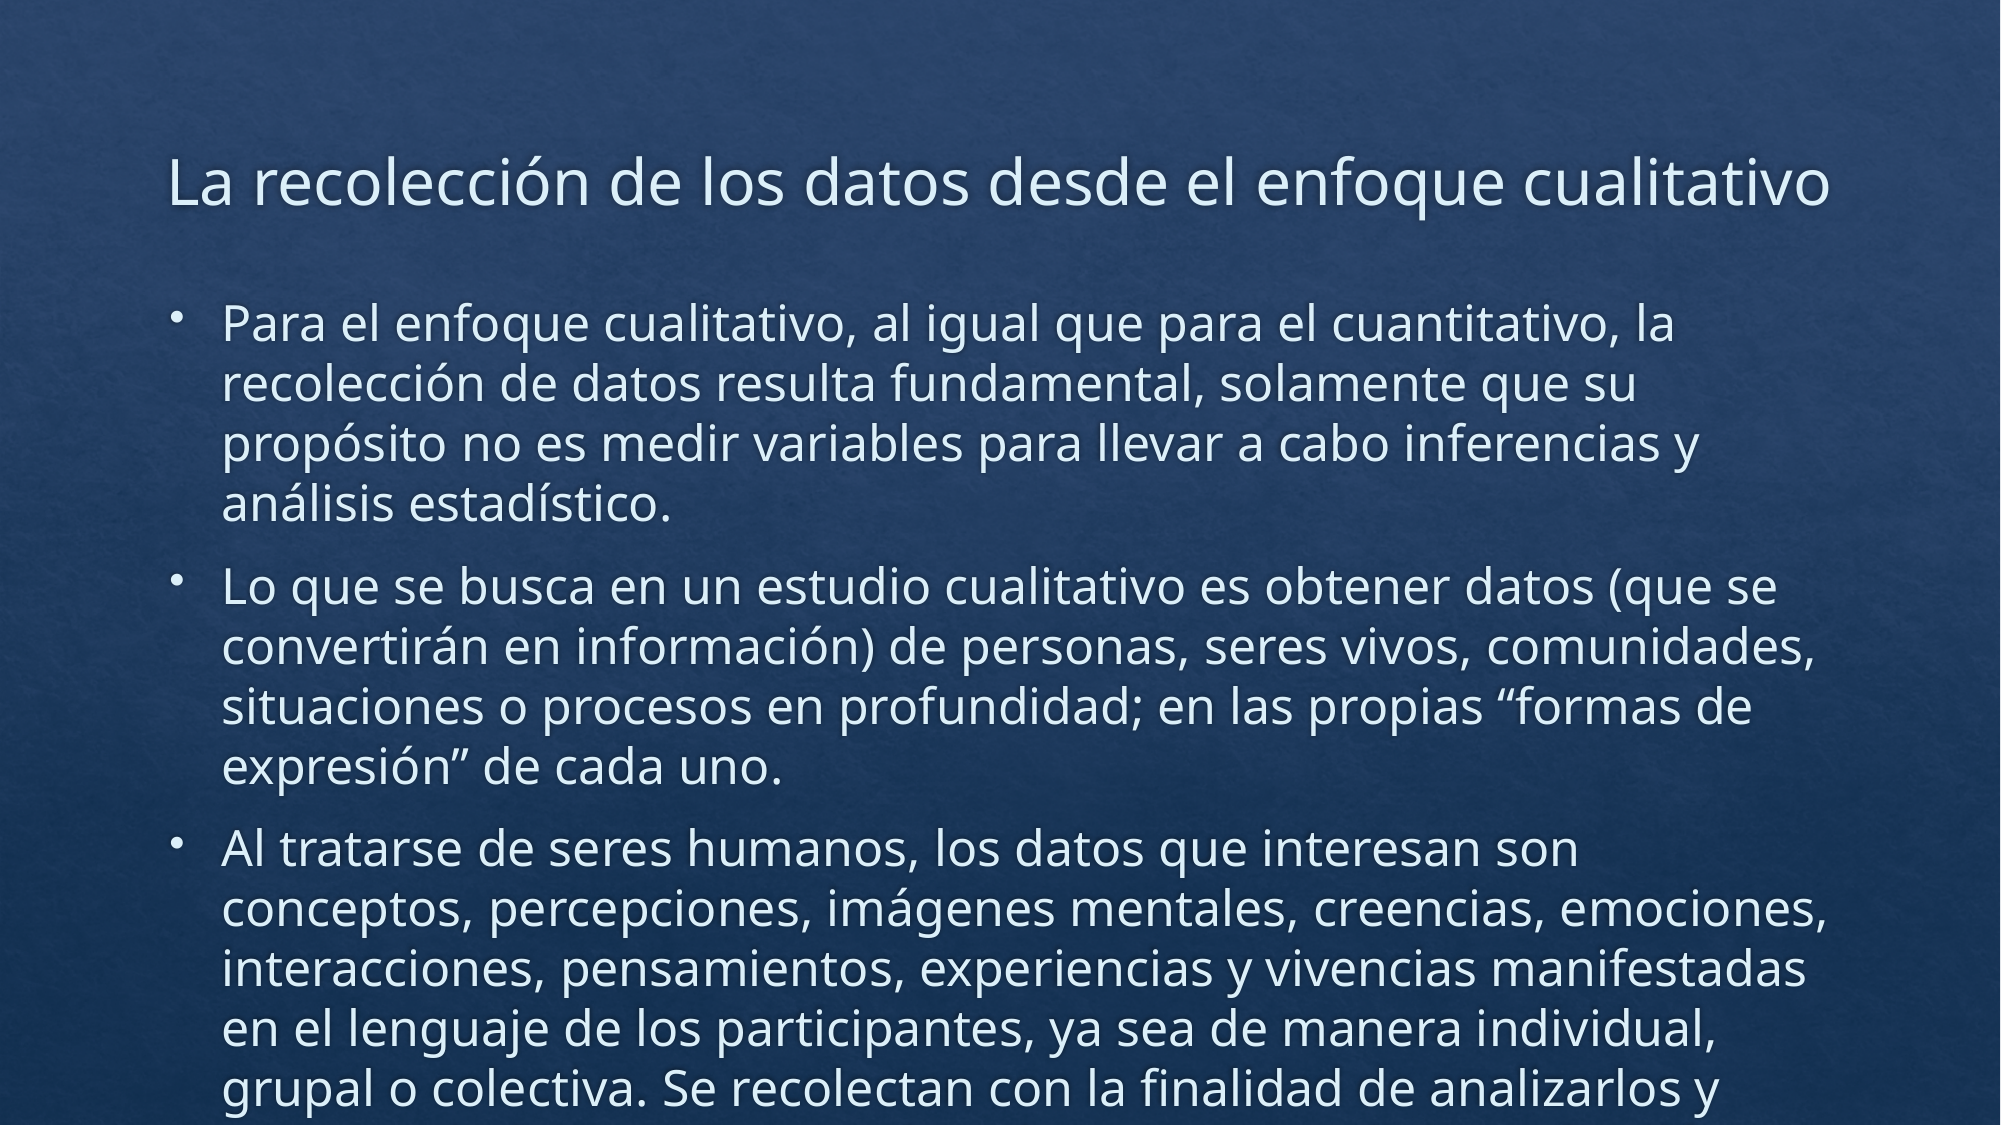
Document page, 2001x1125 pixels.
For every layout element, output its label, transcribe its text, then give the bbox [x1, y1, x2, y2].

title La recolección de los datos desde el enfoque cualitativo [149, 99, 1849, 260]
list Para el enfoque cualitativo, al igual que para el cuantitativo, la recolección de datos resulta fundamental, solamente que su propósito no es medir variables para llevar a cabo inferencias y análisis estadístico. Lo que se busca en un estudio cualitativo es obtener datos (que se convertirán en información) de personas, seres vivos, comunidades, situaciones o procesos en profundidad; en las propias “formas de expresión” de cada uno. Al tratarse de seres humanos, los datos que interesan son conceptos, percepciones, imágenes mentales, creencias, emociones, interacciones, pensamientos, experiencias y vivencias manifestadas en el lenguaje de los participantes, ya sea de manera individual, grupal o colectiva. Se recolectan con la finalidad de analizarlos y comprenderlos, y así responder a las preguntas de investigación y generar conocimiento. [149, 284, 1849, 950]
